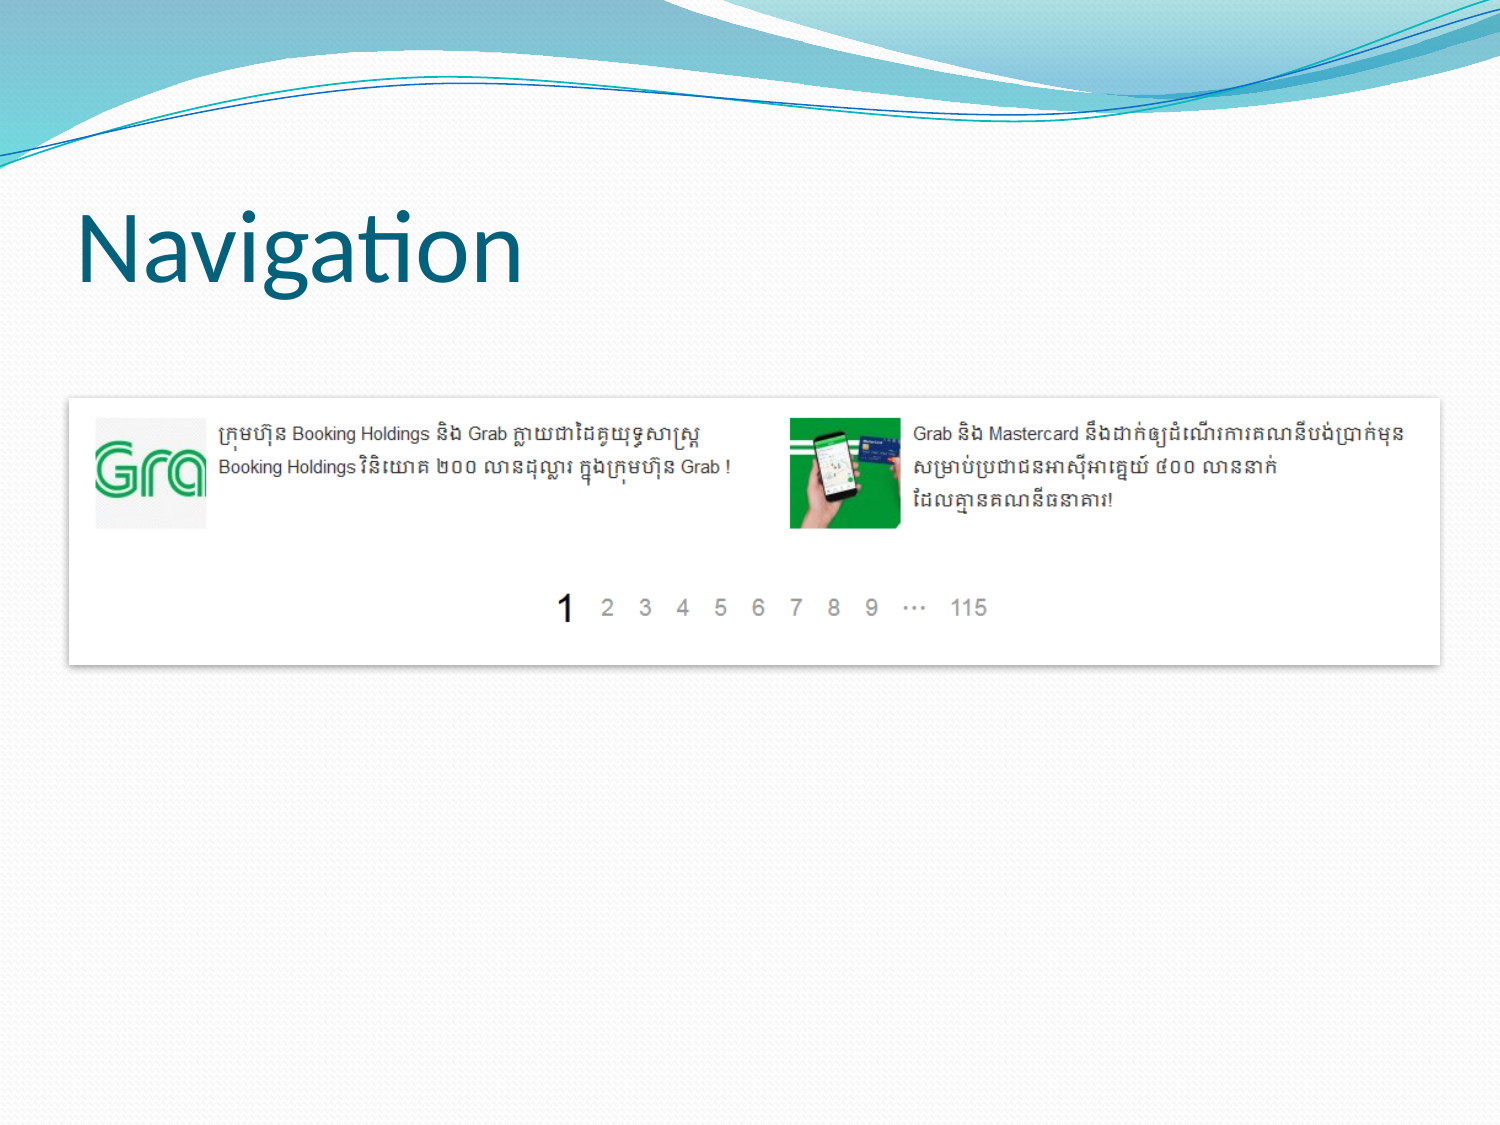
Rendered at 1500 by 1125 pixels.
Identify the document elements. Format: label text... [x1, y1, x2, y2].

picture [83, 412, 1426, 651]
title Navigation [75, 115, 1425, 303]
